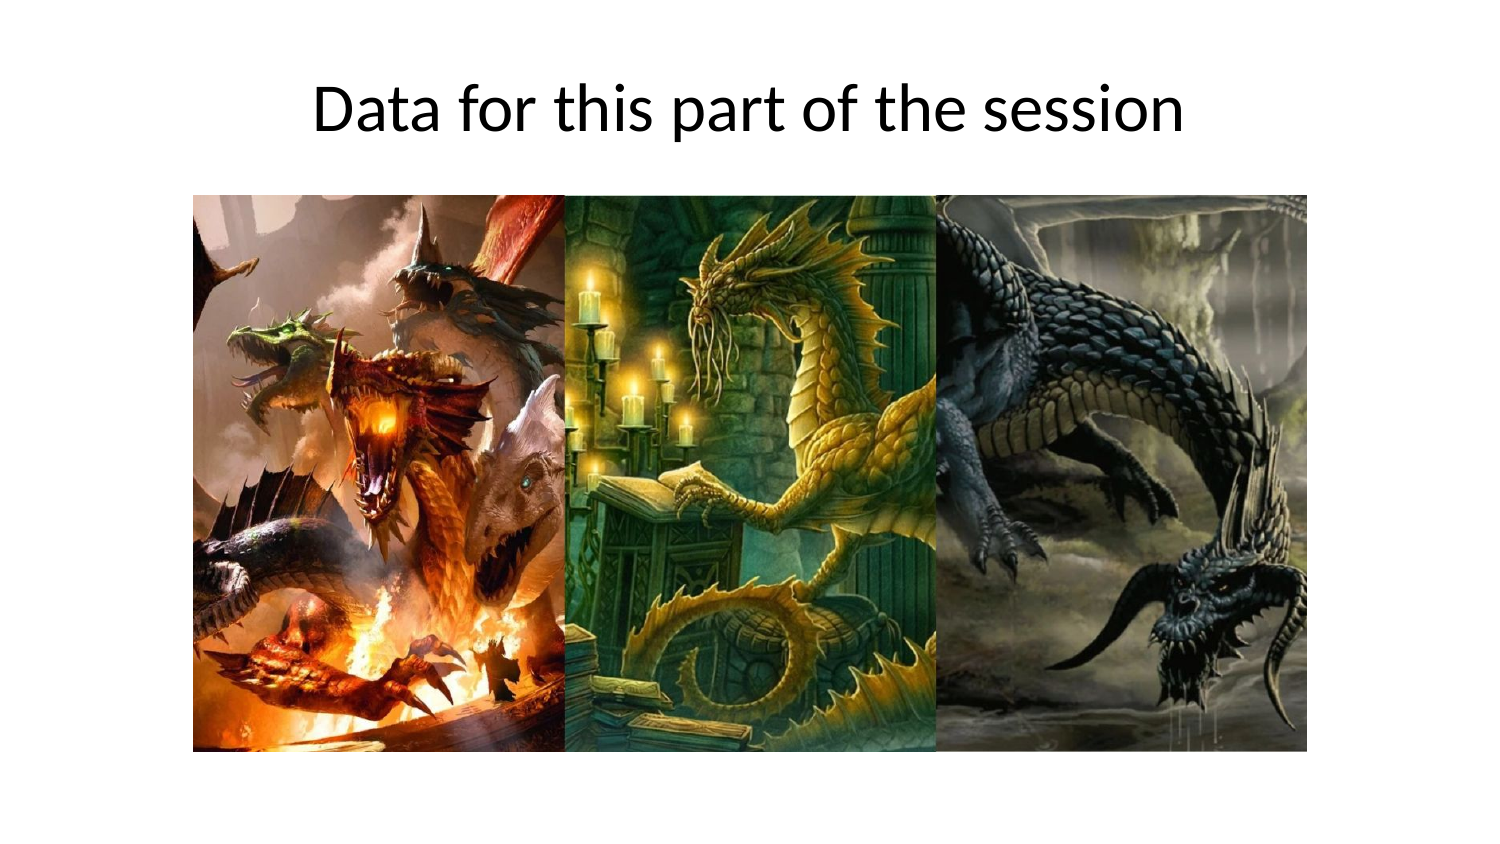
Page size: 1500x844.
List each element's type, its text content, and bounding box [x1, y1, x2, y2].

title Data for this part of the session [75, 33, 1425, 175]
picture [193, 195, 1307, 753]
